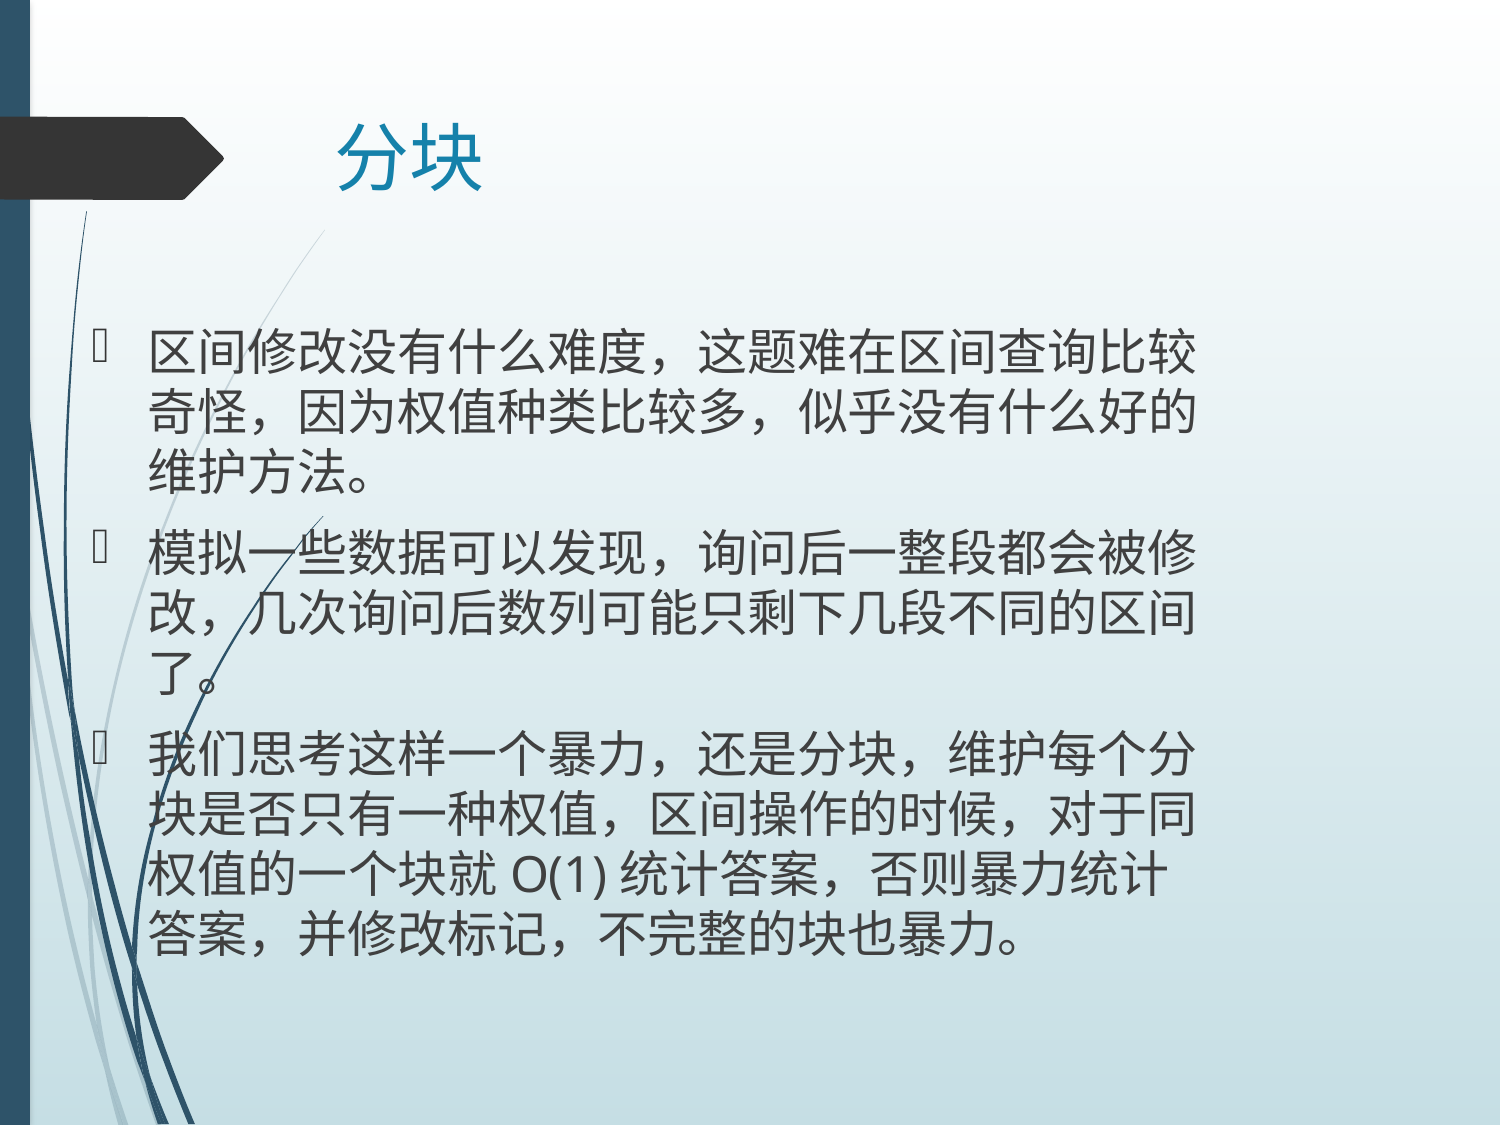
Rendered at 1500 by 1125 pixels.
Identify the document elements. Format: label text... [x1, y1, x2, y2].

title 分块 [319, 102, 1400, 313]
list 区间修改没有什么难度，这题难在区间查询比较奇怪，因为权值种类比较多，似乎没有什么好的维护方法。 模拟一些数据可以发现，询问后一整段都会被修改，几次询问后数列可能只剩下几段不同的区间了。 我们思考这样一个暴力，还是分块，维护每个分块是否只有一种权值，区间操作的时候，对于同权值的一个块就O(1)统计答案，否则暴力统计答案，并修改标记，不完整的块也暴力。 [76, 313, 1235, 1025]
